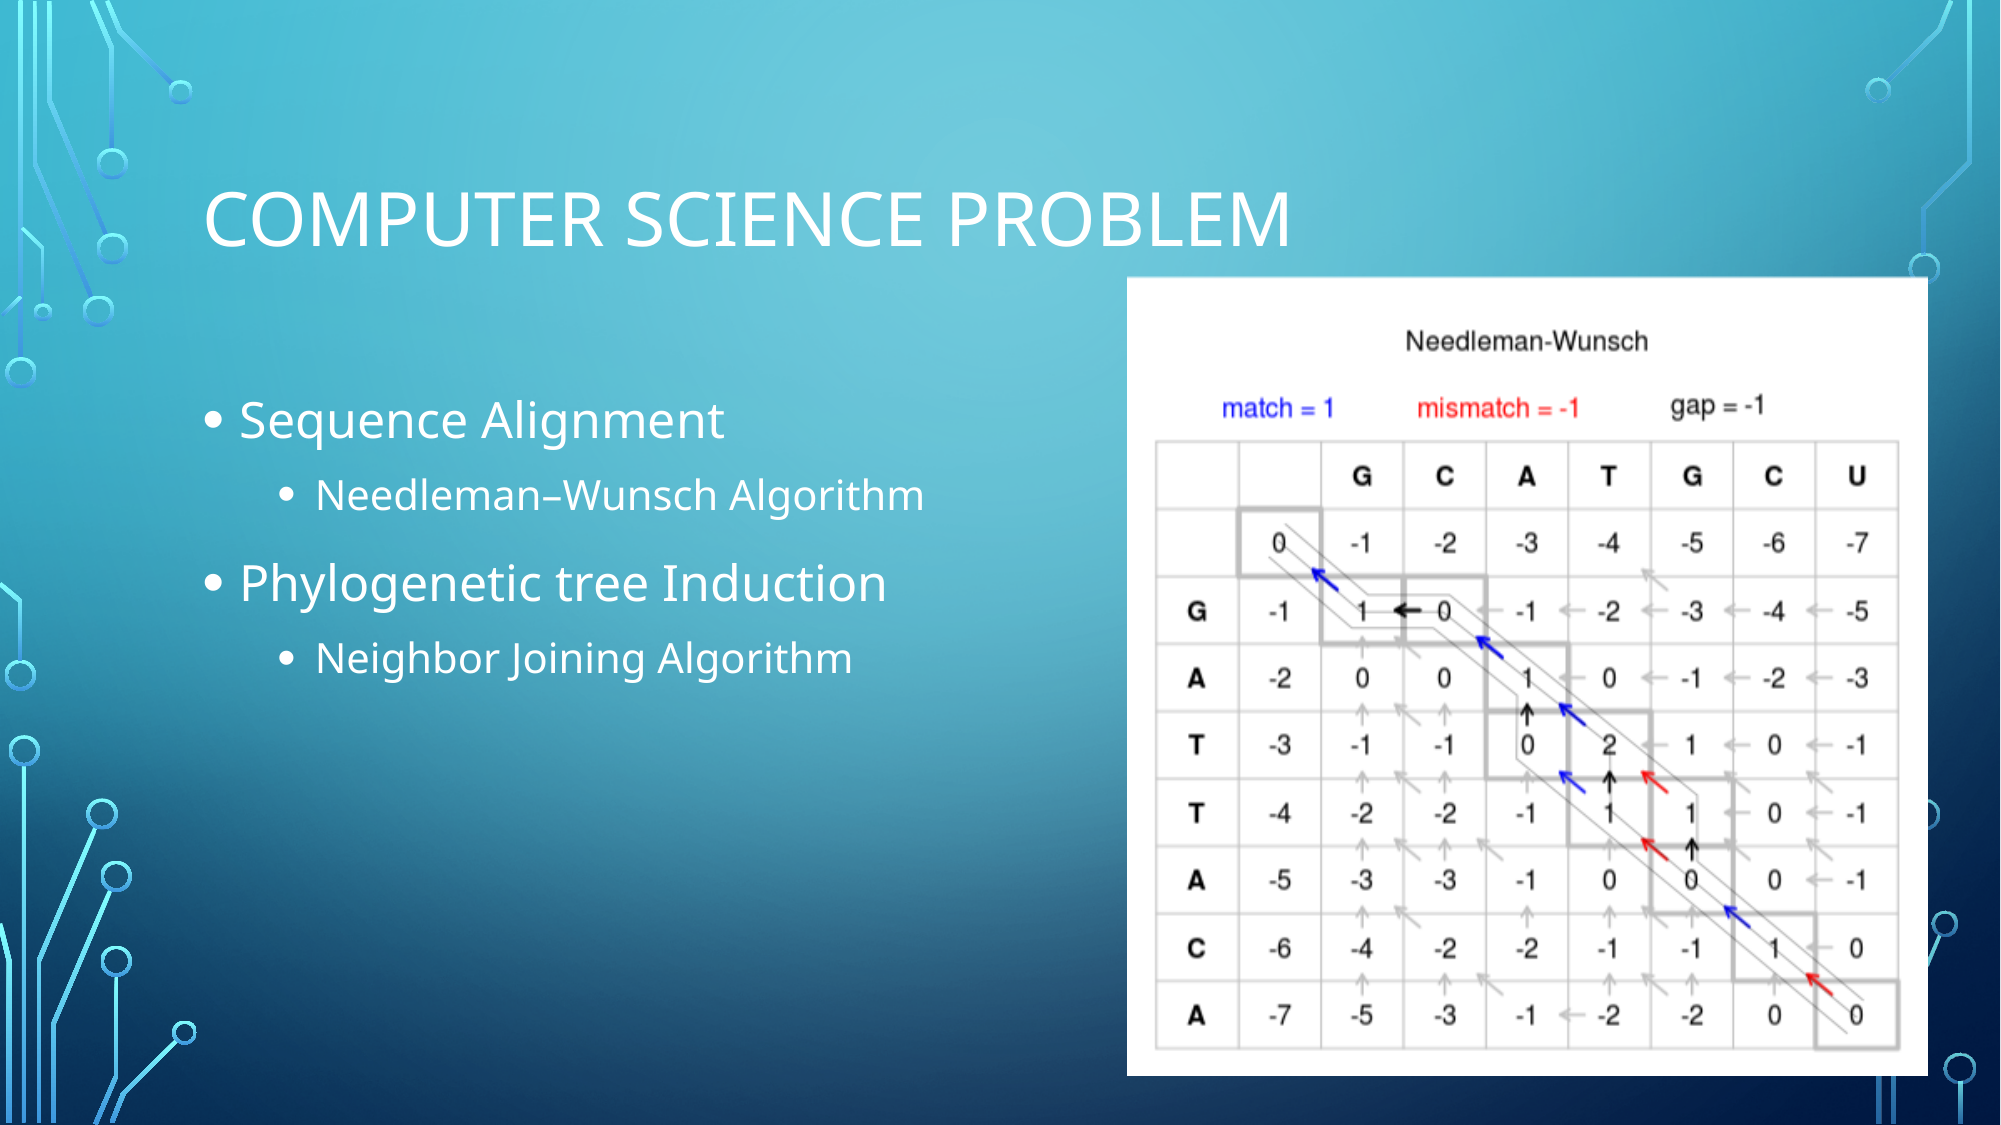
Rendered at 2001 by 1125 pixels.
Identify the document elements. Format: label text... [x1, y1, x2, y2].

title Computer Science Problem [187, 101, 1813, 344]
list Sequence Alignment Needleman–Wunsch Algorithm Phylogenetic tree Induction Neighbor Joining Algorithm [187, 369, 1127, 950]
picture [1127, 275, 1929, 1076]
